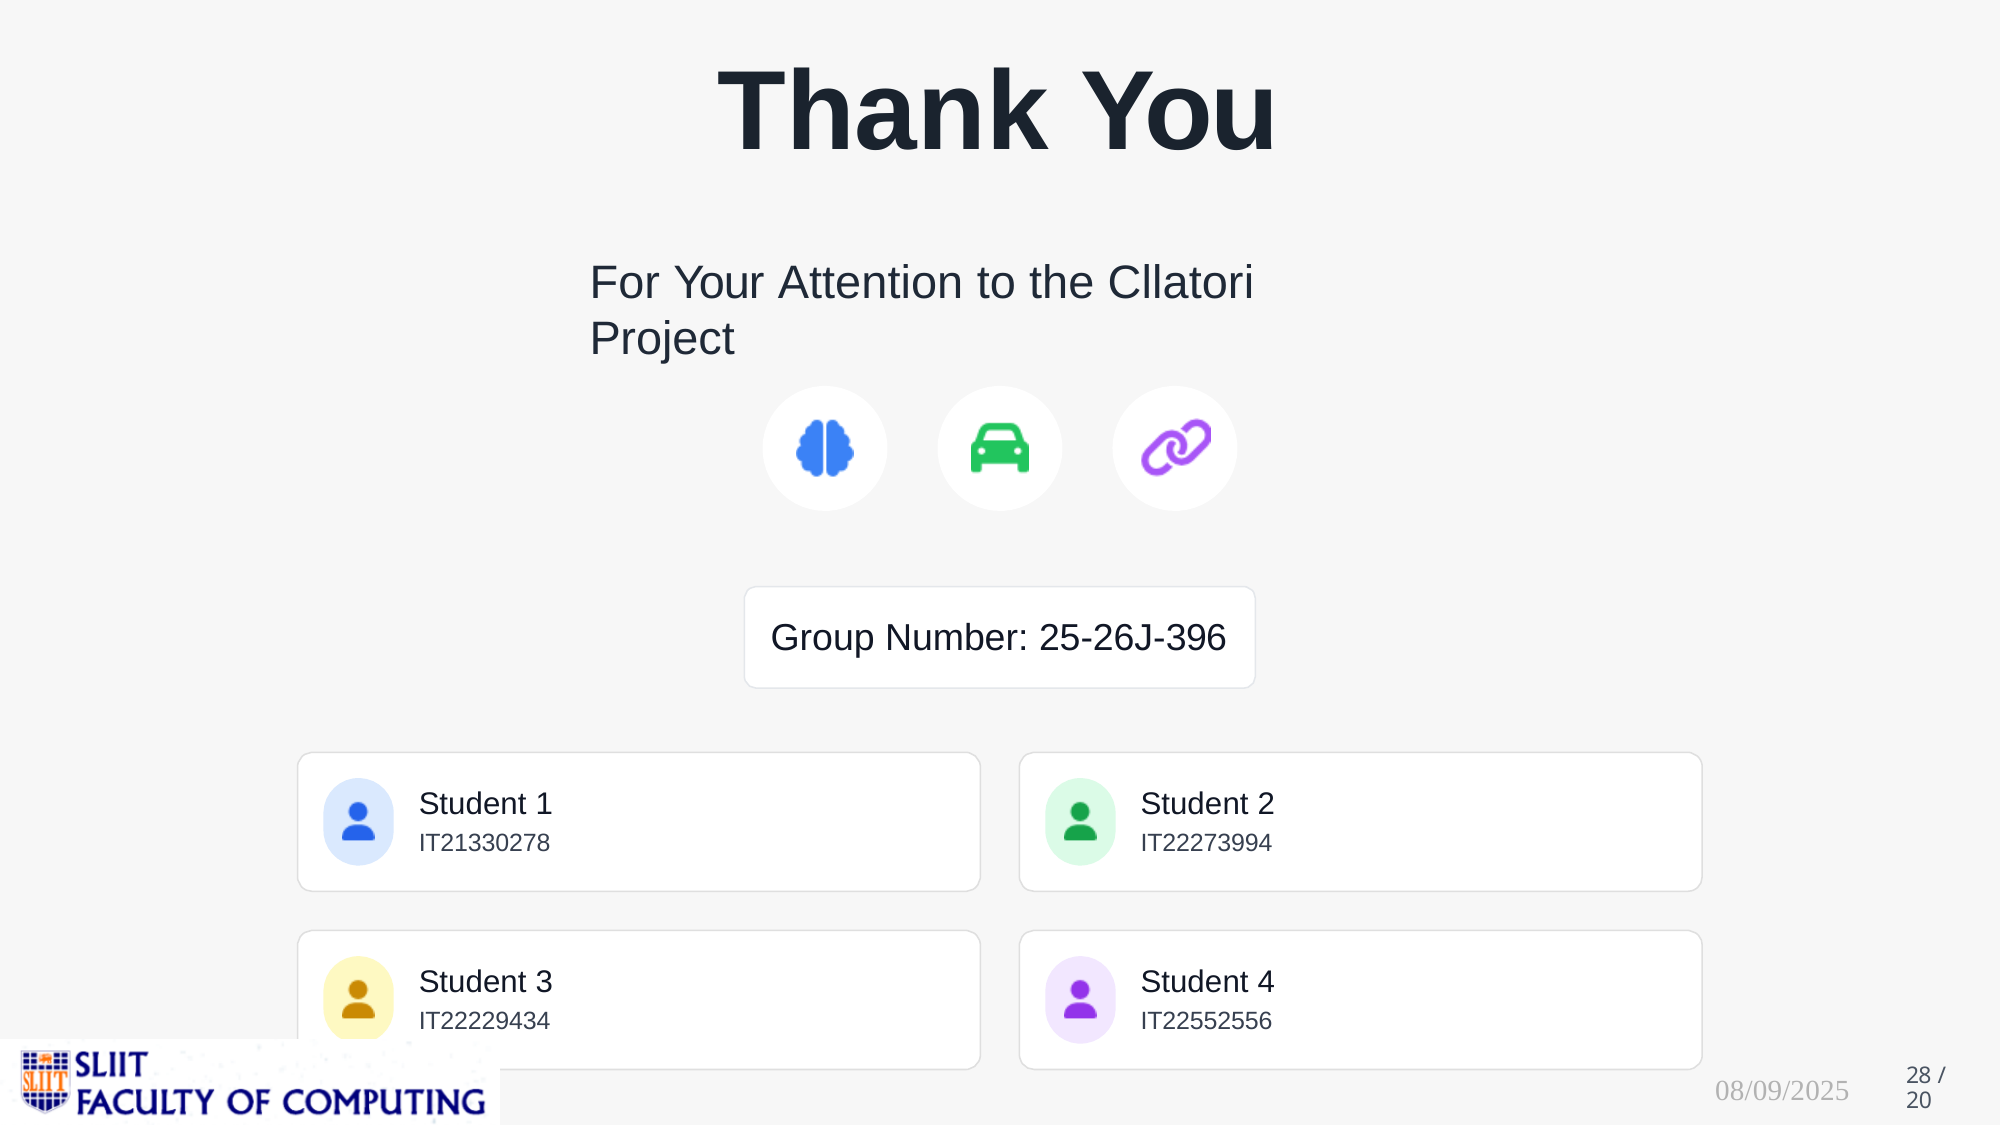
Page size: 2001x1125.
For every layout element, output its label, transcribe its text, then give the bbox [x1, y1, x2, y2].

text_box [296, 929, 982, 1071]
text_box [296, 751, 982, 893]
footer 08/09/2025 [1462, 1070, 2000, 1125]
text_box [937, 385, 1063, 512]
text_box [1018, 929, 1704, 1071]
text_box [762, 385, 888, 512]
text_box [1018, 751, 1704, 893]
picture [0, 1039, 501, 1125]
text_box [743, 585, 1257, 690]
text_box For Your Attention to the Cllatori Project [587, 249, 1413, 364]
title Thank You [715, 35, 1285, 226]
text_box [1112, 385, 1238, 512]
